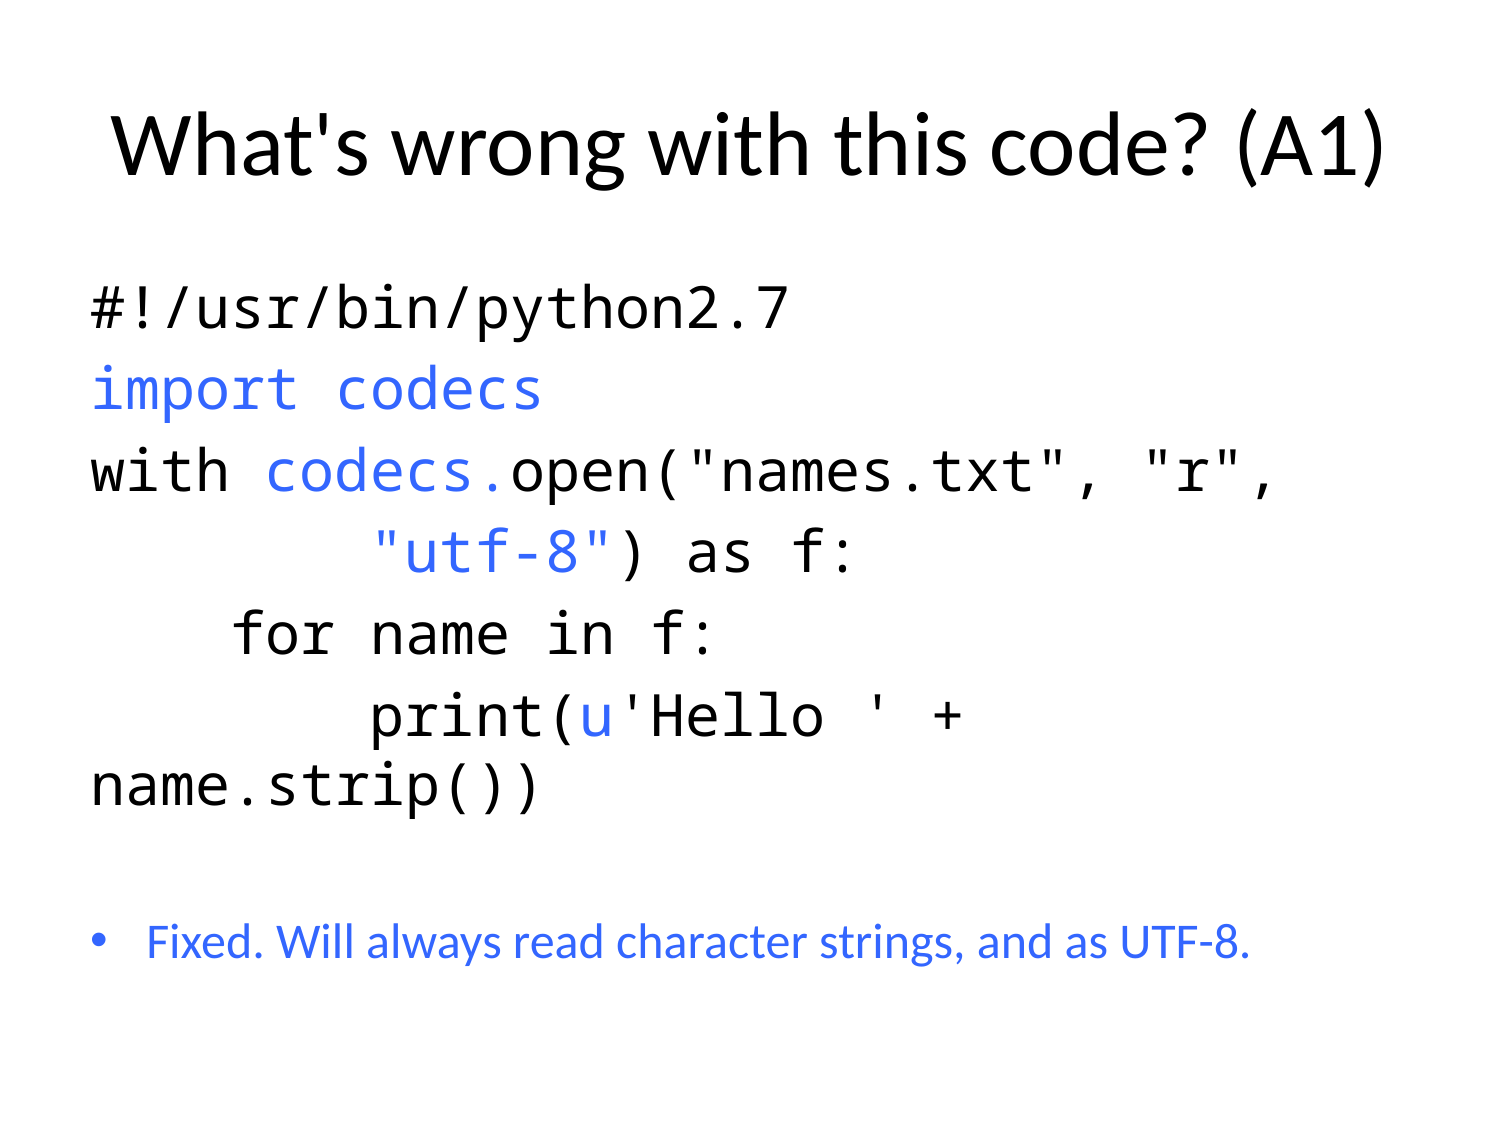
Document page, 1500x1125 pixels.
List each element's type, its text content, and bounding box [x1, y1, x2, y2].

list #!/usr/bin/python2.7 import codecs with codecs.open("names.txt", "r", "utf-8") as f: for name in f: print(u'Hello ' + name.strip()) Fixed. Will always read character strings, and as UTF-8. [75, 262, 1425, 1005]
title What's wrong with this code? (A1) [75, 45, 1425, 233]
